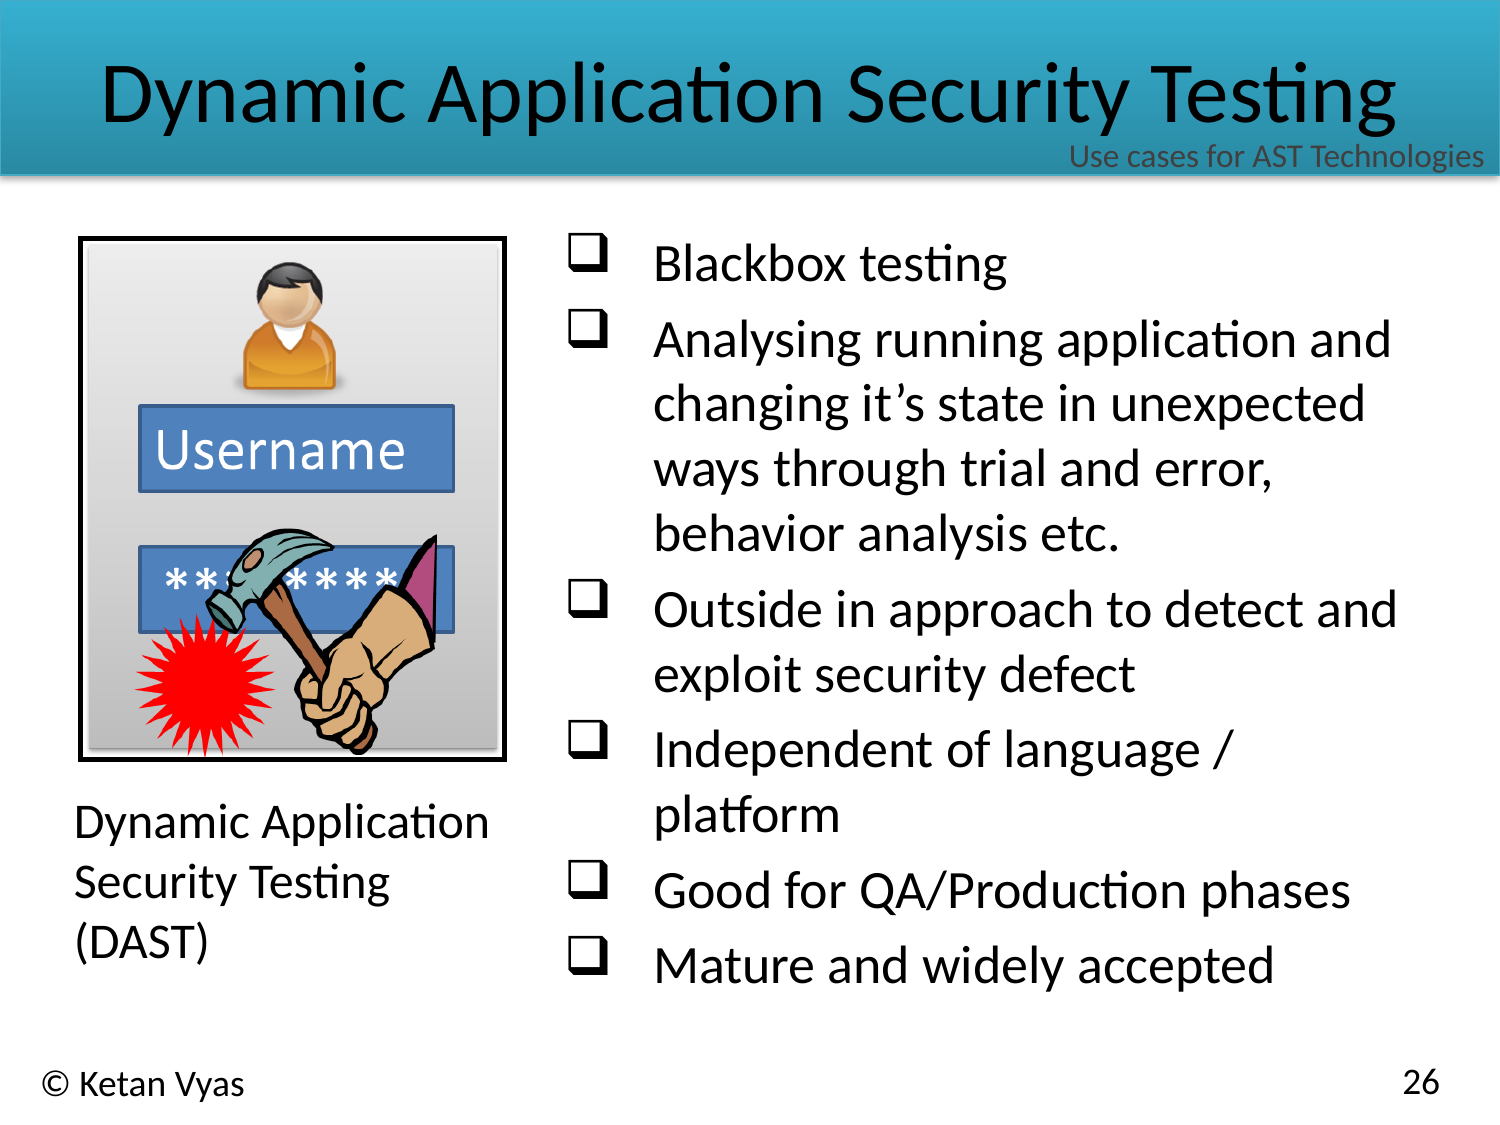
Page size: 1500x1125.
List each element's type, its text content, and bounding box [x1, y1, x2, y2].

text_box Dynamic Application Security Testing (DAST) [58, 780, 520, 976]
picture [82, 240, 503, 758]
title Dynamic Application Security Testing [75, 24, 1425, 127]
text_box Use cases for AST Technologies [0, 127, 1500, 182]
list Blackbox testing Analysing running application and changing it’s state in unexpected ways through trial and error, behavior analysis etc. Outside in approach to detect and exploit security defect Independent of language / platform Good for QA/Production phases Mature and widely accepted [549, 219, 1425, 1005]
